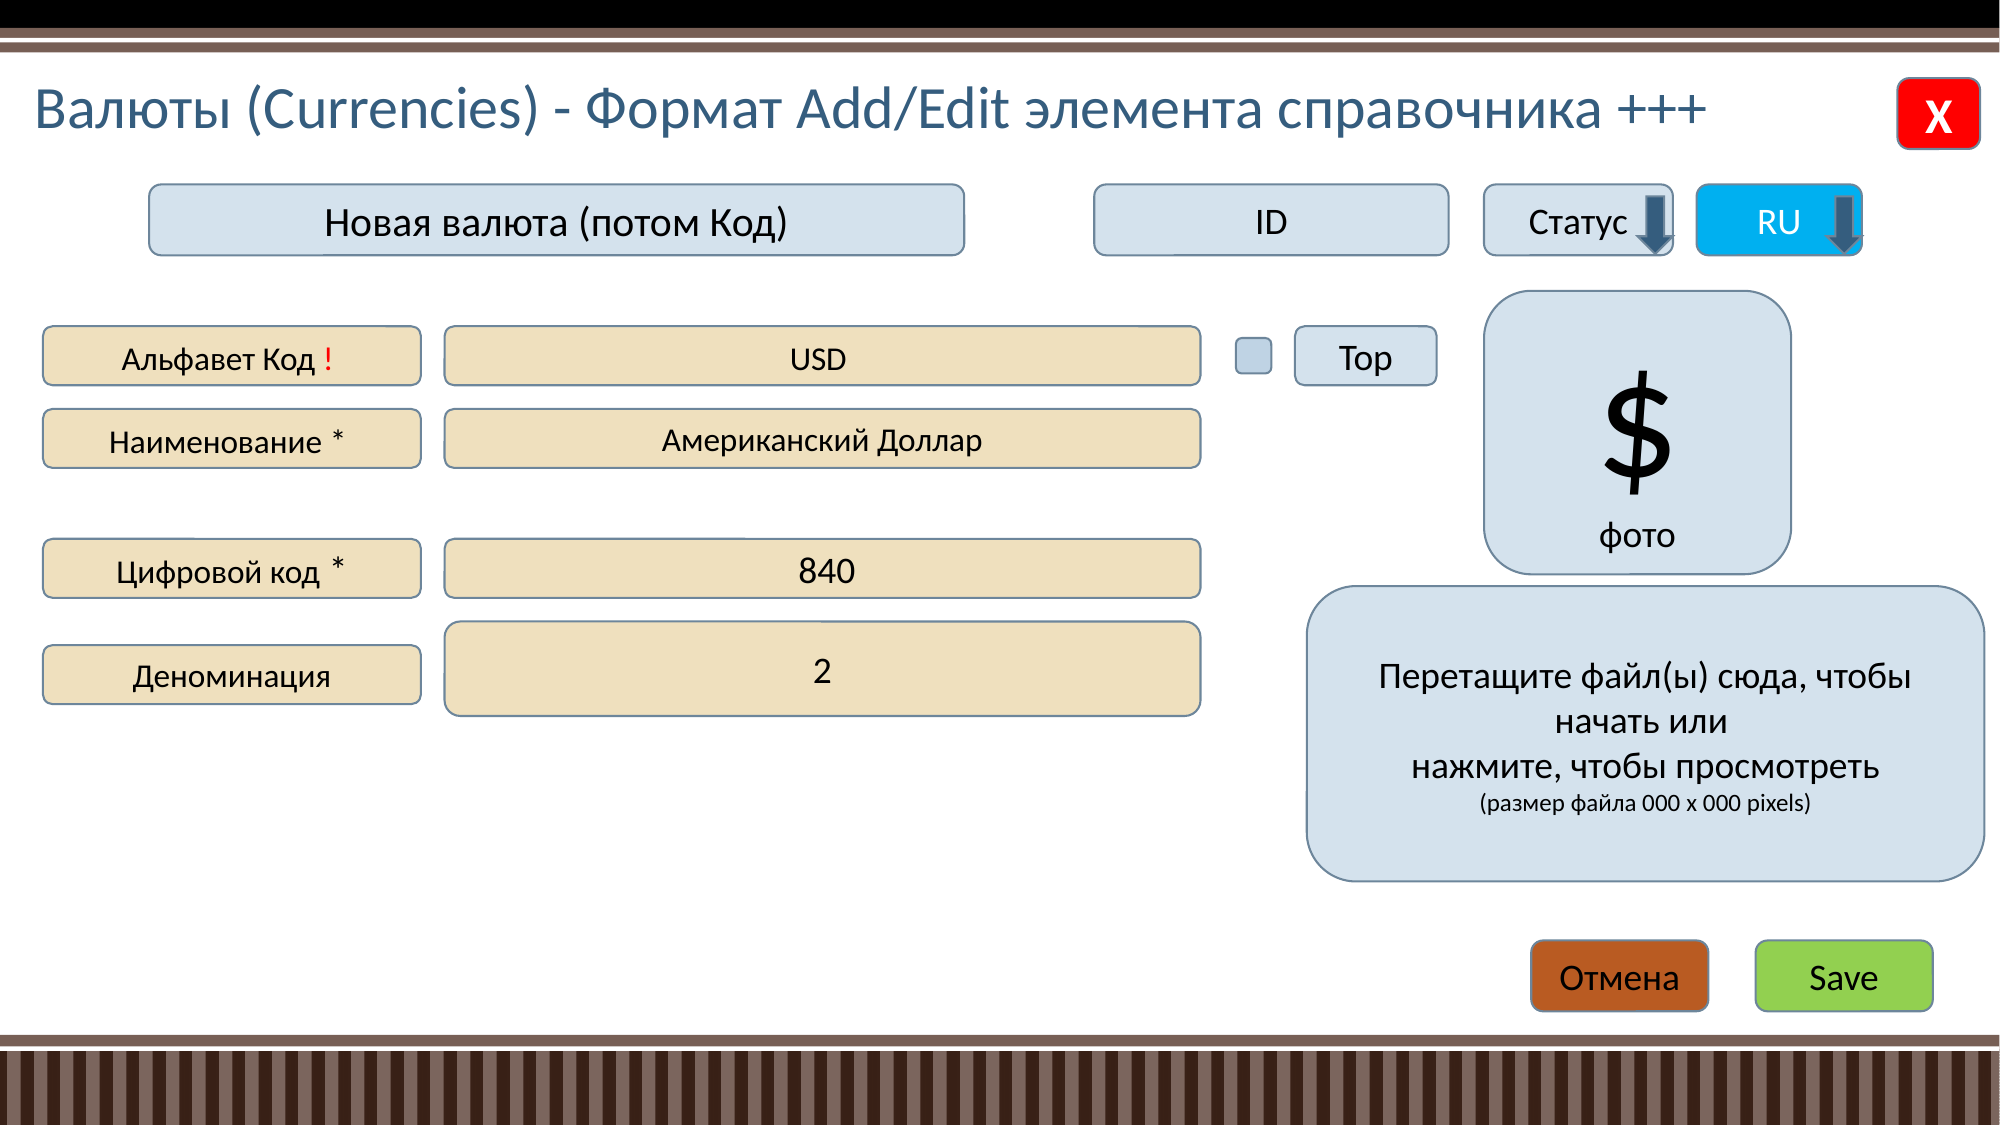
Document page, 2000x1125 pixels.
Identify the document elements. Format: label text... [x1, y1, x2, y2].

text_box ID [1093, 183, 1450, 257]
title Валюты (Currencies) - Формат Add/Edit элемента справочника +++ [19, 54, 1815, 149]
text_box Перетащите файл(ы) сюда, чтобы начать или нажмите, чтобы просмотреть (размер файла 000 x 000 pixels) [1305, 585, 1986, 883]
text_box Новая валюта (потом Код) [148, 183, 966, 257]
text_box Save [1754, 939, 1934, 1013]
text_box $ фото [1483, 289, 1793, 576]
text_box [1234, 336, 1273, 375]
text_box 840 [443, 537, 1202, 599]
text_box Статус [1482, 183, 1675, 257]
text_box Тор [1293, 325, 1438, 387]
text_box [1635, 195, 1676, 256]
text_box RU [1695, 183, 1863, 257]
text_box Х [1896, 77, 1982, 151]
text_box Наименование * [41, 407, 422, 469]
text_box [1824, 195, 1865, 256]
text_box USD [443, 325, 1202, 387]
text_box Американский Доллар [443, 407, 1202, 469]
text_box Деноминация [41, 644, 422, 706]
text_box 2 [443, 620, 1202, 718]
text_box Отмена [1530, 939, 1710, 1013]
text_box Альфавет Код ! [41, 325, 422, 387]
text_box Цифровой код * [41, 537, 422, 599]
